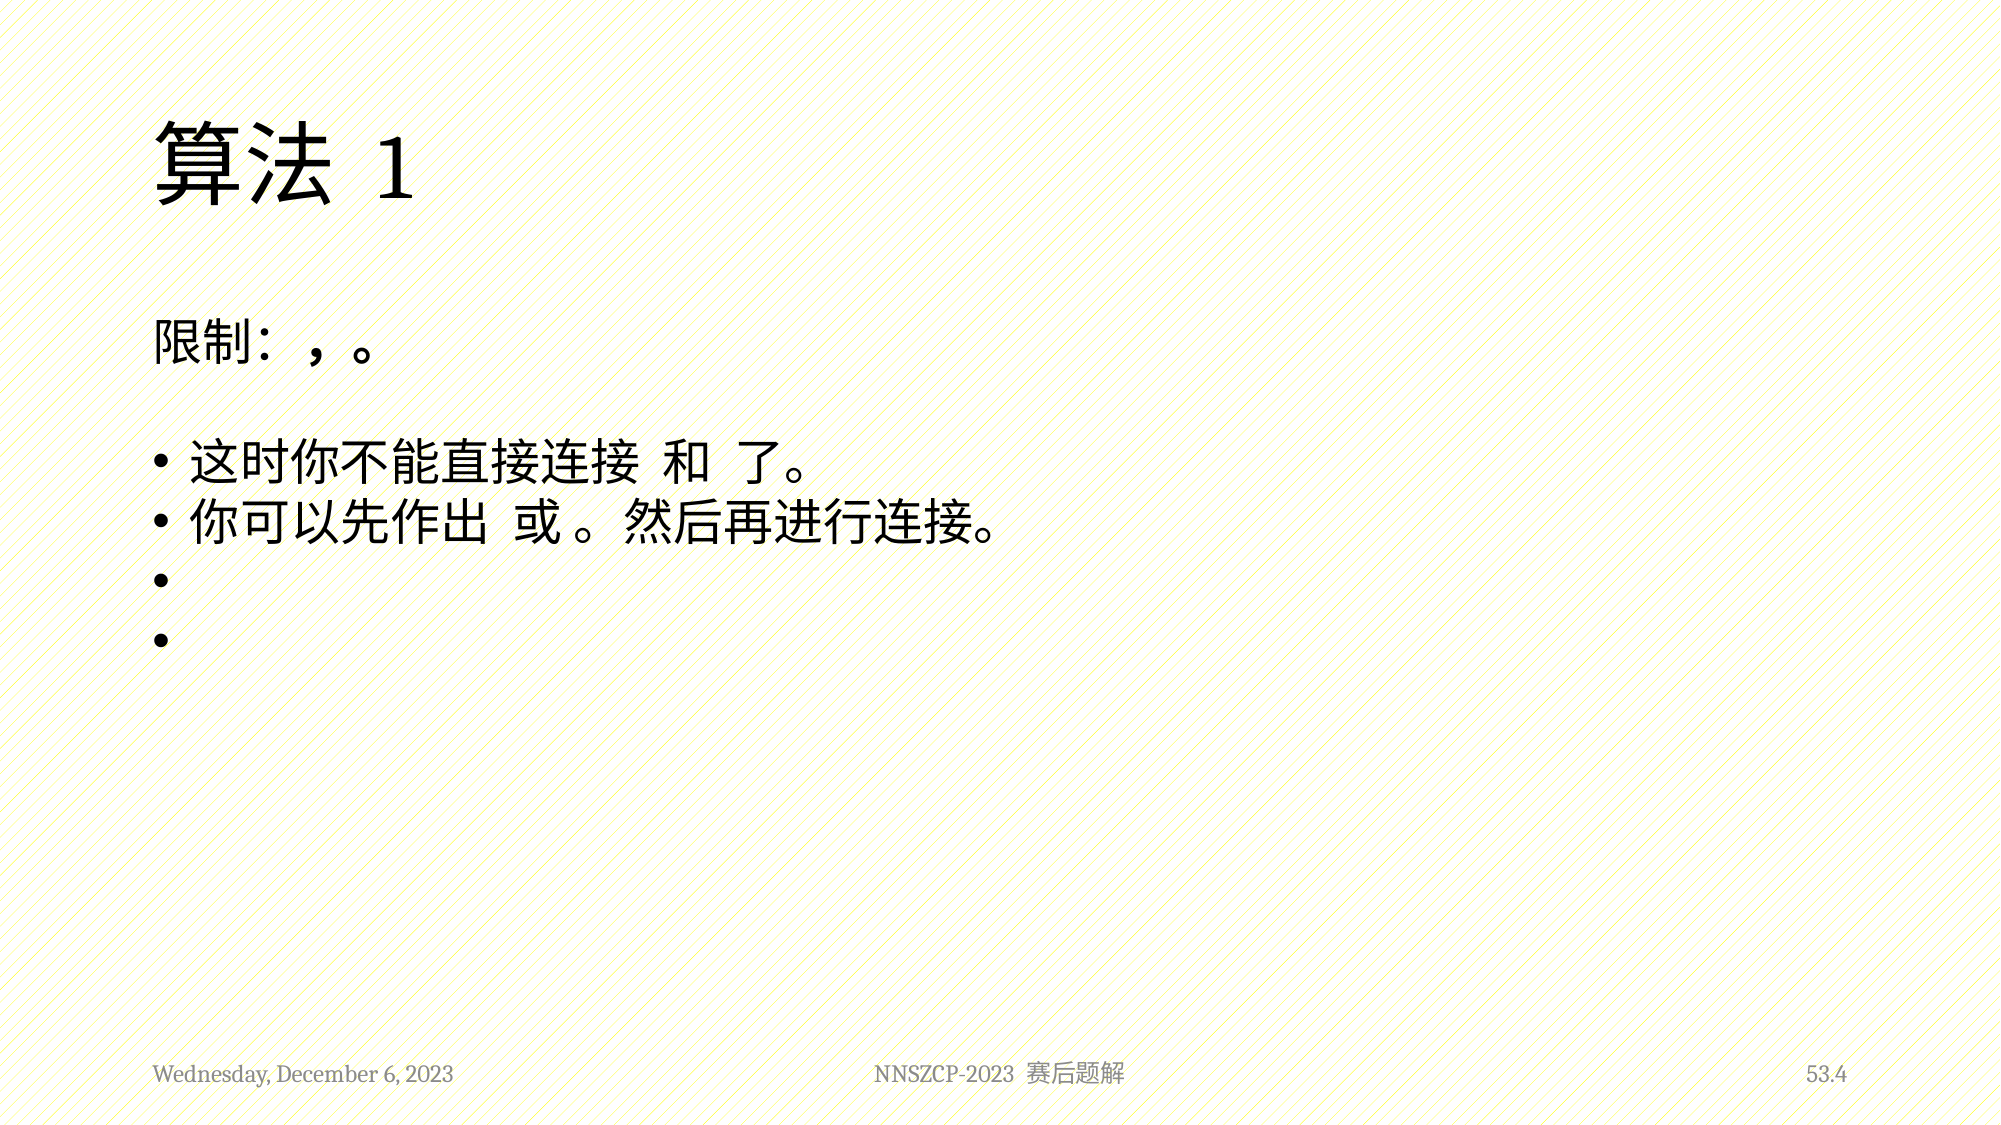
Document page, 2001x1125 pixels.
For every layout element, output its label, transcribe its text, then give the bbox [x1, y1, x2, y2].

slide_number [137, 1042, 588, 1103]
title 算法 1 [137, 59, 1863, 278]
slide_number 53.4 [1412, 1042, 1863, 1103]
footer NNSZCP-2023 赛后题解 [662, 1042, 1338, 1103]
